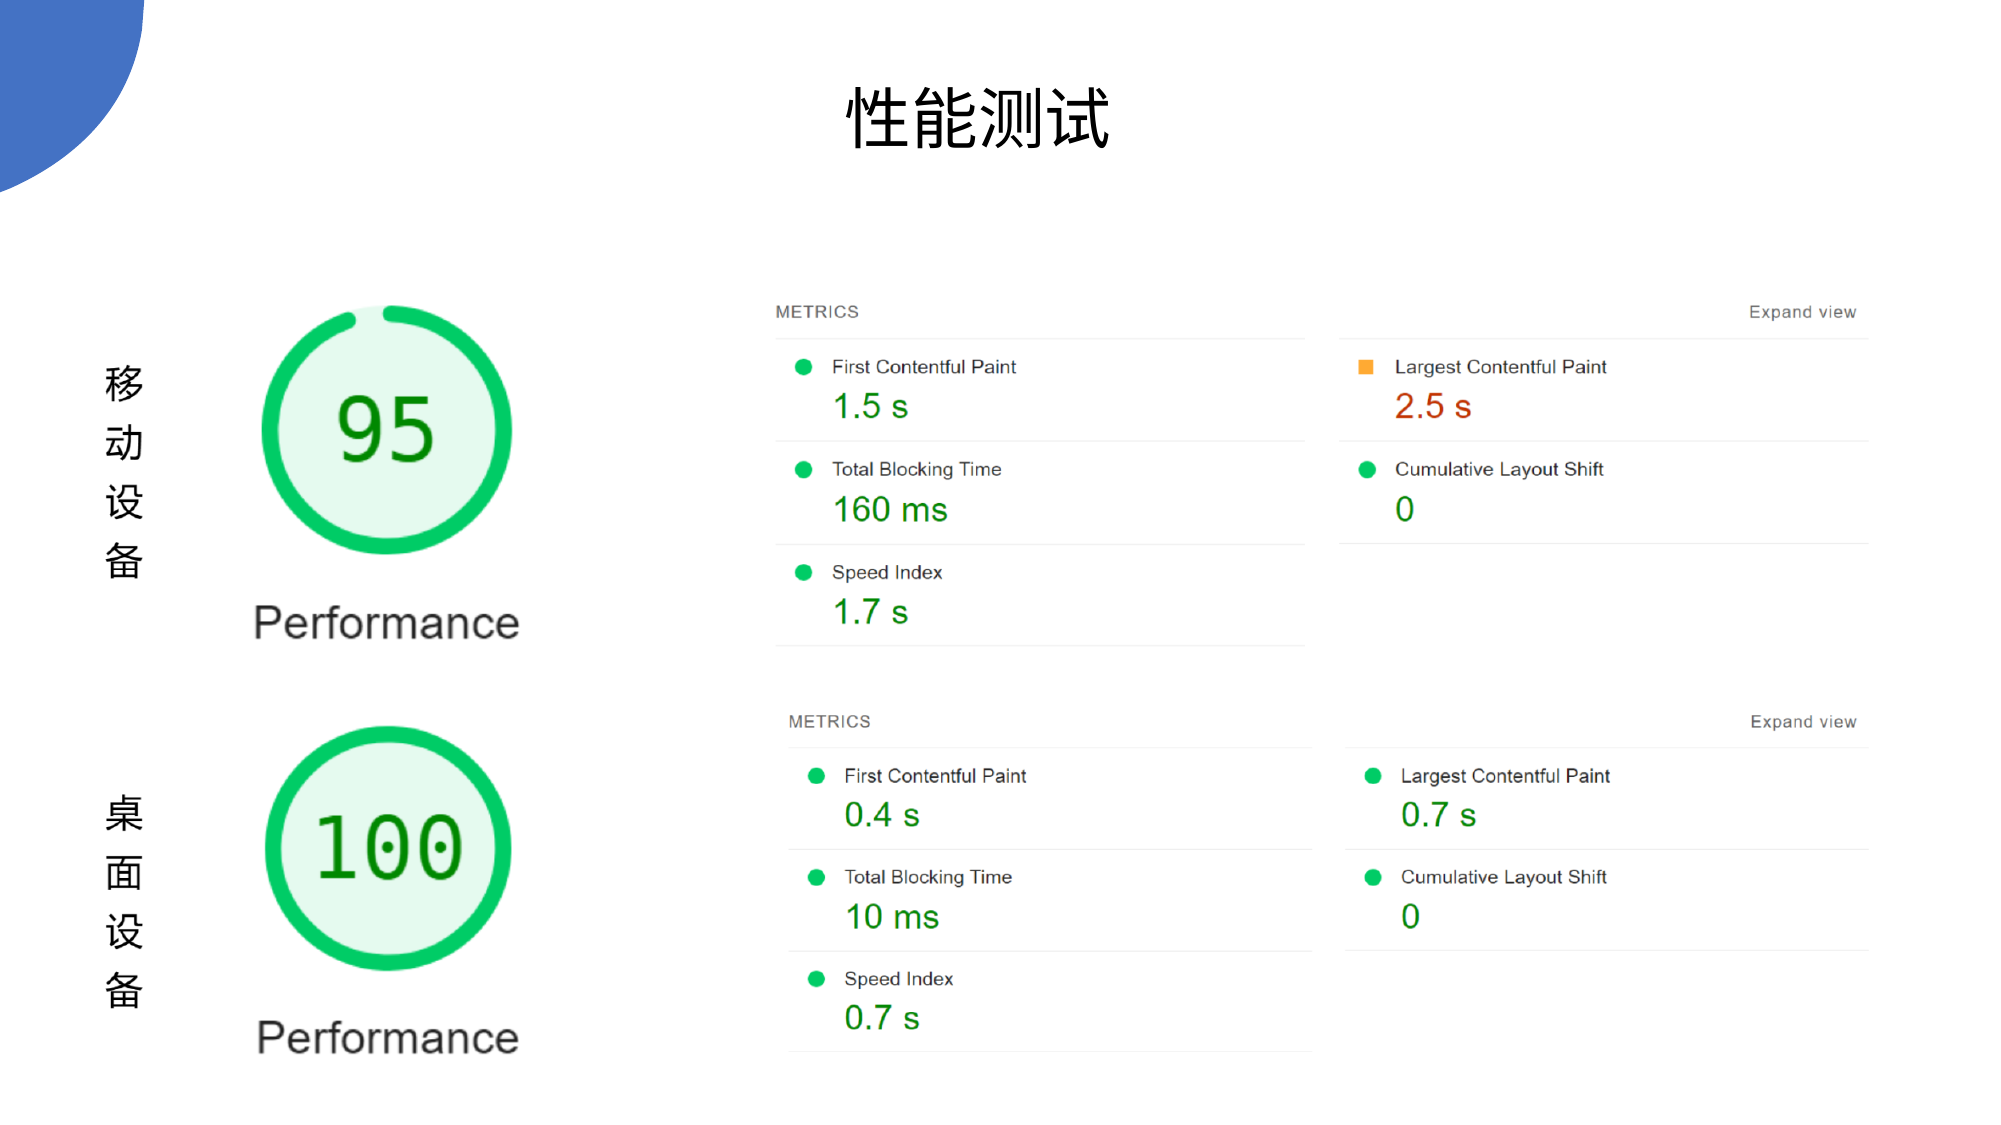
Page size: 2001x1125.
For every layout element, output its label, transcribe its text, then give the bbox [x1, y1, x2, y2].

picture [12, 226, 1973, 1119]
text_box 性能测试 [829, 78, 1308, 166]
